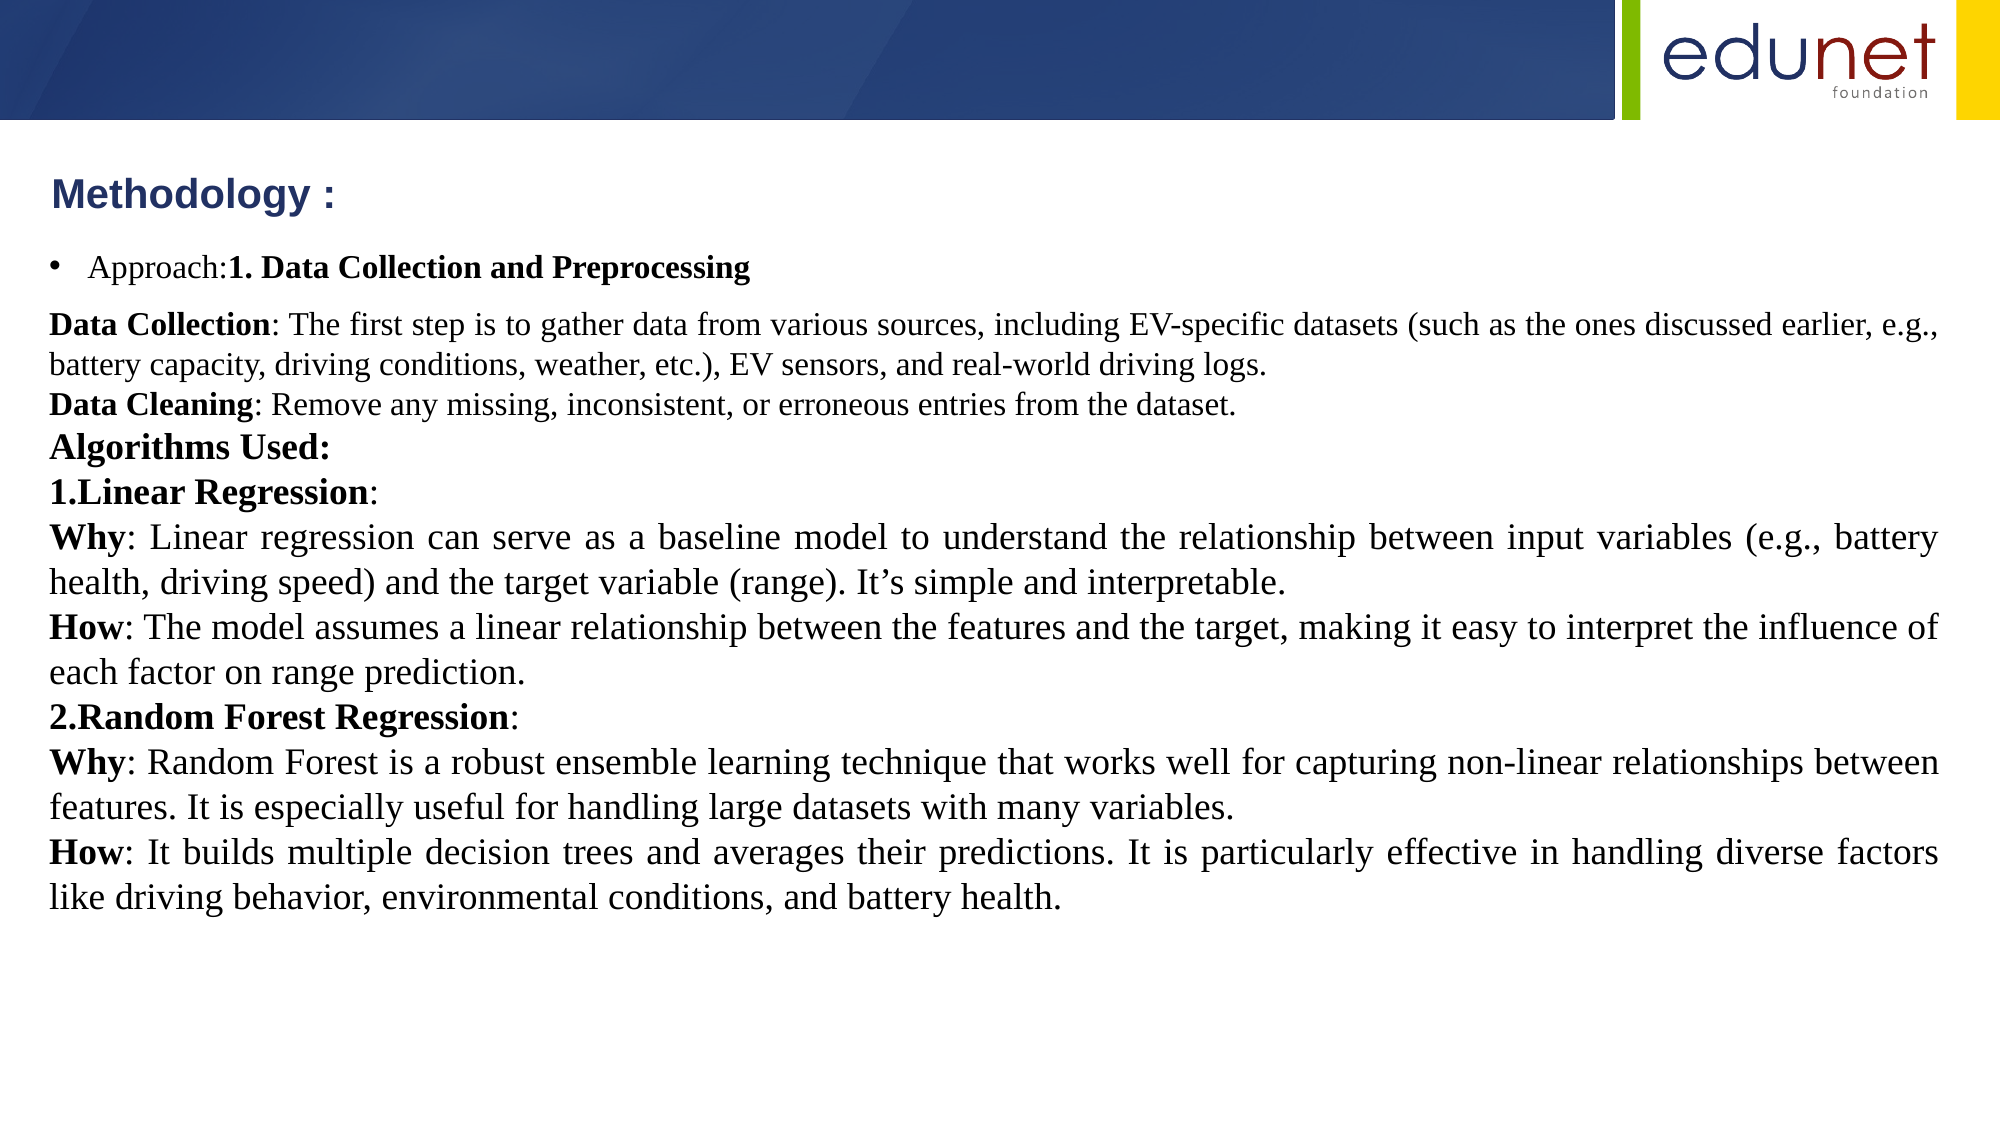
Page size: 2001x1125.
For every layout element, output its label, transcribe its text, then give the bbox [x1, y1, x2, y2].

text_box Methodology : [36, 159, 1005, 225]
picture [1652, 12, 1948, 108]
text_box Approach:1. Data Collection and Preprocessing Data Collection: The first step is to gather data from various sources, including EV-specific datasets (such as the ones discussed earlier, e.g., battery capacity, driving conditions, weather, etc.), EV sensors, and real-world driving logs. Data Cleaning: Remove any missing, inconsistent, or erroneous entries from the dataset. Algorithms Used: 1.Linear Regression: Why: Linear regression can serve as a baseline model to understand the relationship between input variables (e.g., battery health, driving speed) and the target variable (range). It’s simple and interpretable. How: The model assumes a linear relationship between the features and the target, making it easy to interpret the influence of each factor on range prediction. 2.Random Forest Regression: Why: Random Forest is a robust ensemble learning technique that works well for capturing non-linear relationships between features. It is especially useful for handling large datasets with many variables. How: It builds multiple decision trees and averages their predictions. It is particularly effective in handling diverse factors like driving behavior, environmental conditions, and battery health. [34, 238, 1957, 925]
